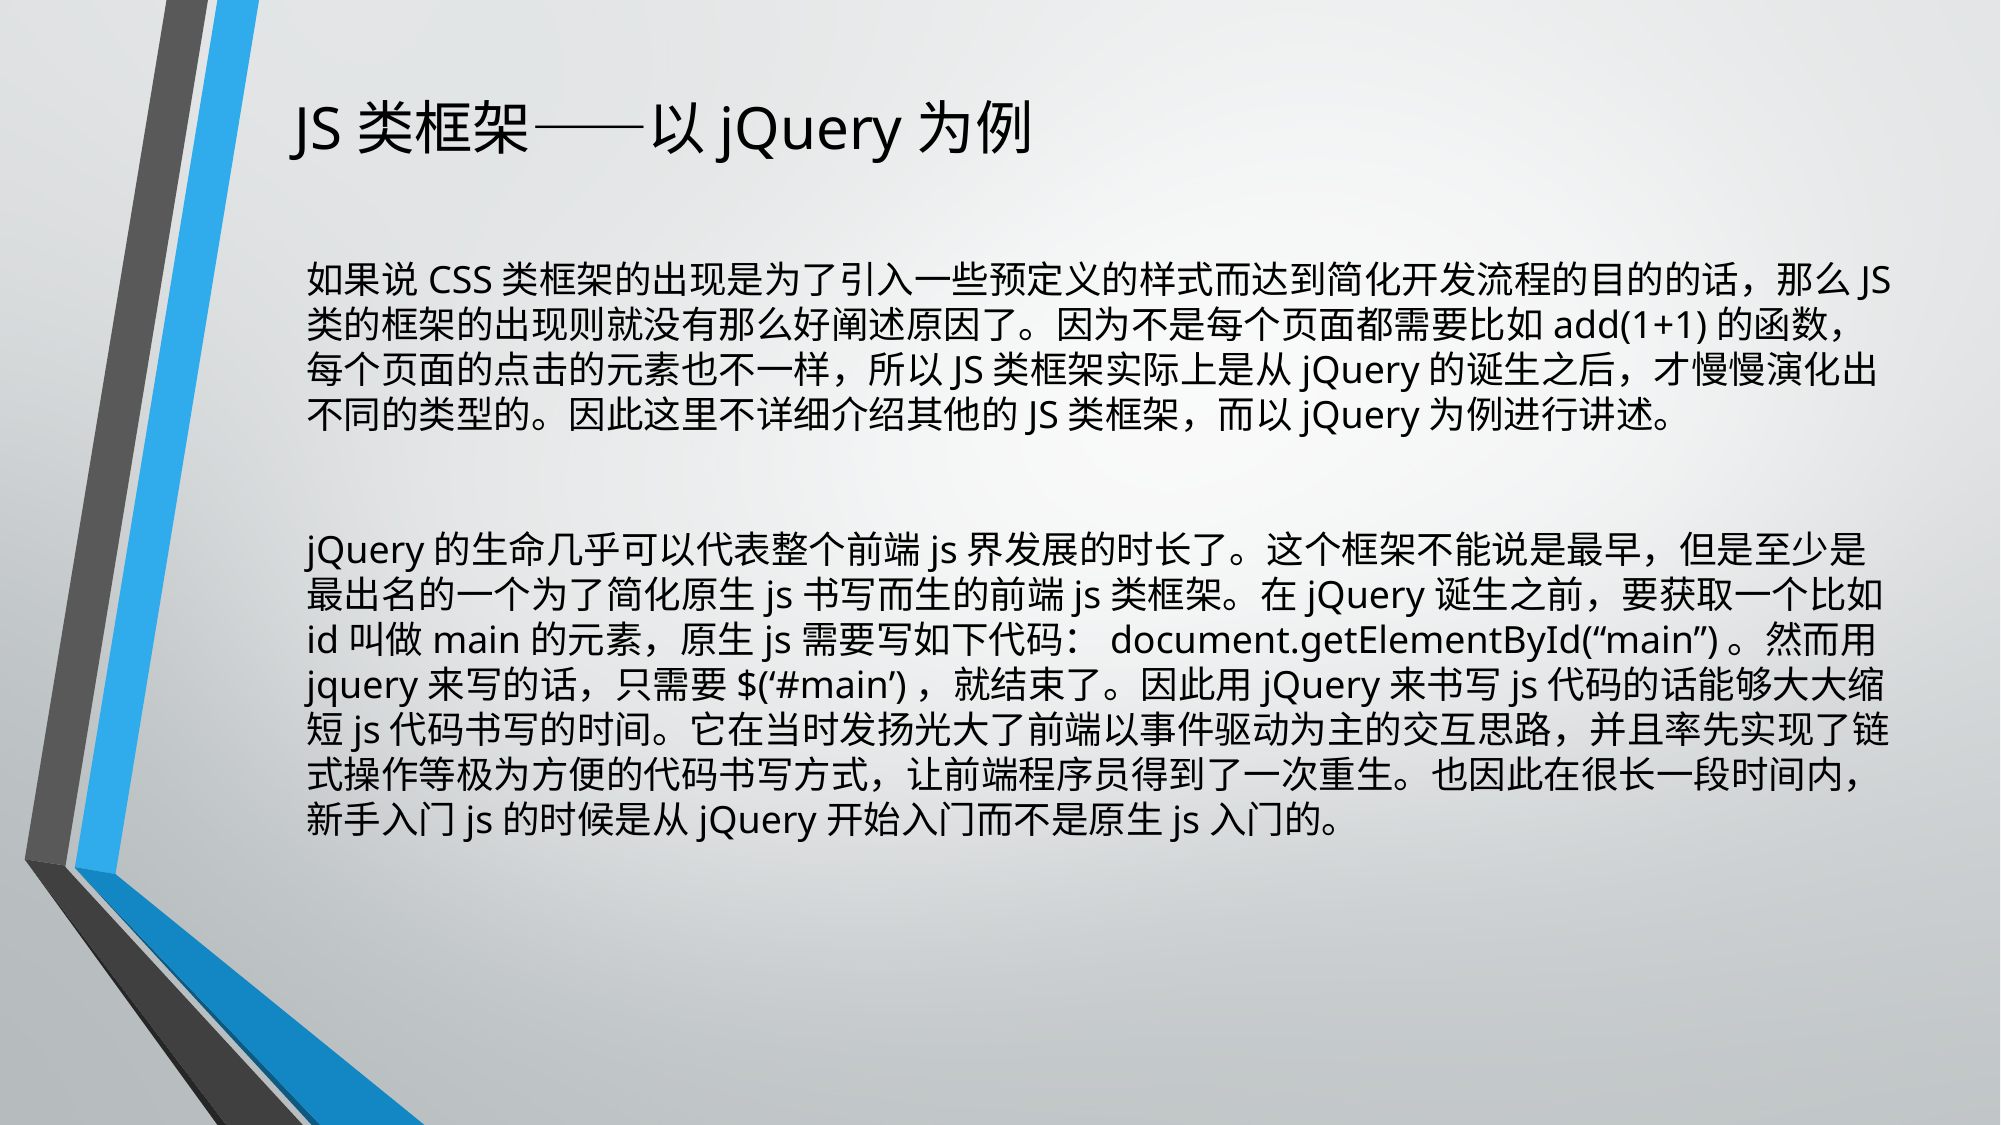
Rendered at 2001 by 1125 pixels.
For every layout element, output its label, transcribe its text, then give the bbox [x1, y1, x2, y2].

text_box 如果说CSS类框架的出现是为了引入一些预定义的样式而达到简化开发流程的目的的话，那么JS类的框架的出现则就没有那么好阐述原因了。因为不是每个页面都需要比如add(1+1)的函数，每个页面的点击的元素也不一样，所以JS类框架实际上是从jQuery的诞生之后，才慢慢演化出不同的类型的。因此这里不详细介绍其他的JS类框架，而以jQuery为例进行讲述。 jQuery的生命几乎可以代表整个前端js界发展的时长了。这个框架不能说是最早，但是至少是最出名的一个为了简化原生js书写而生的前端js类框架。在jQuery诞生之前，要获取一个比如id叫做main的元素，原生js需要写如下代码：document.getElementById(“main”)。然而用jquery来写的话，只需要$(‘#main’)，就结束了。因此用jQuery来书写js代码的话能够大大缩短js代码书写的时间。它在当时发扬光大了前端以事件驱动为主的交互思路，并且率先实现了链式操作等极为方便的代码书写方式，让前端程序员得到了一次重生。也因此在很长一段时间内，新手入门js的时候是从jQuery开始入门而不是原生js入门的。 [291, 248, 1910, 848]
text_box JS类框架——以jQuery为例 [279, 84, 1049, 169]
